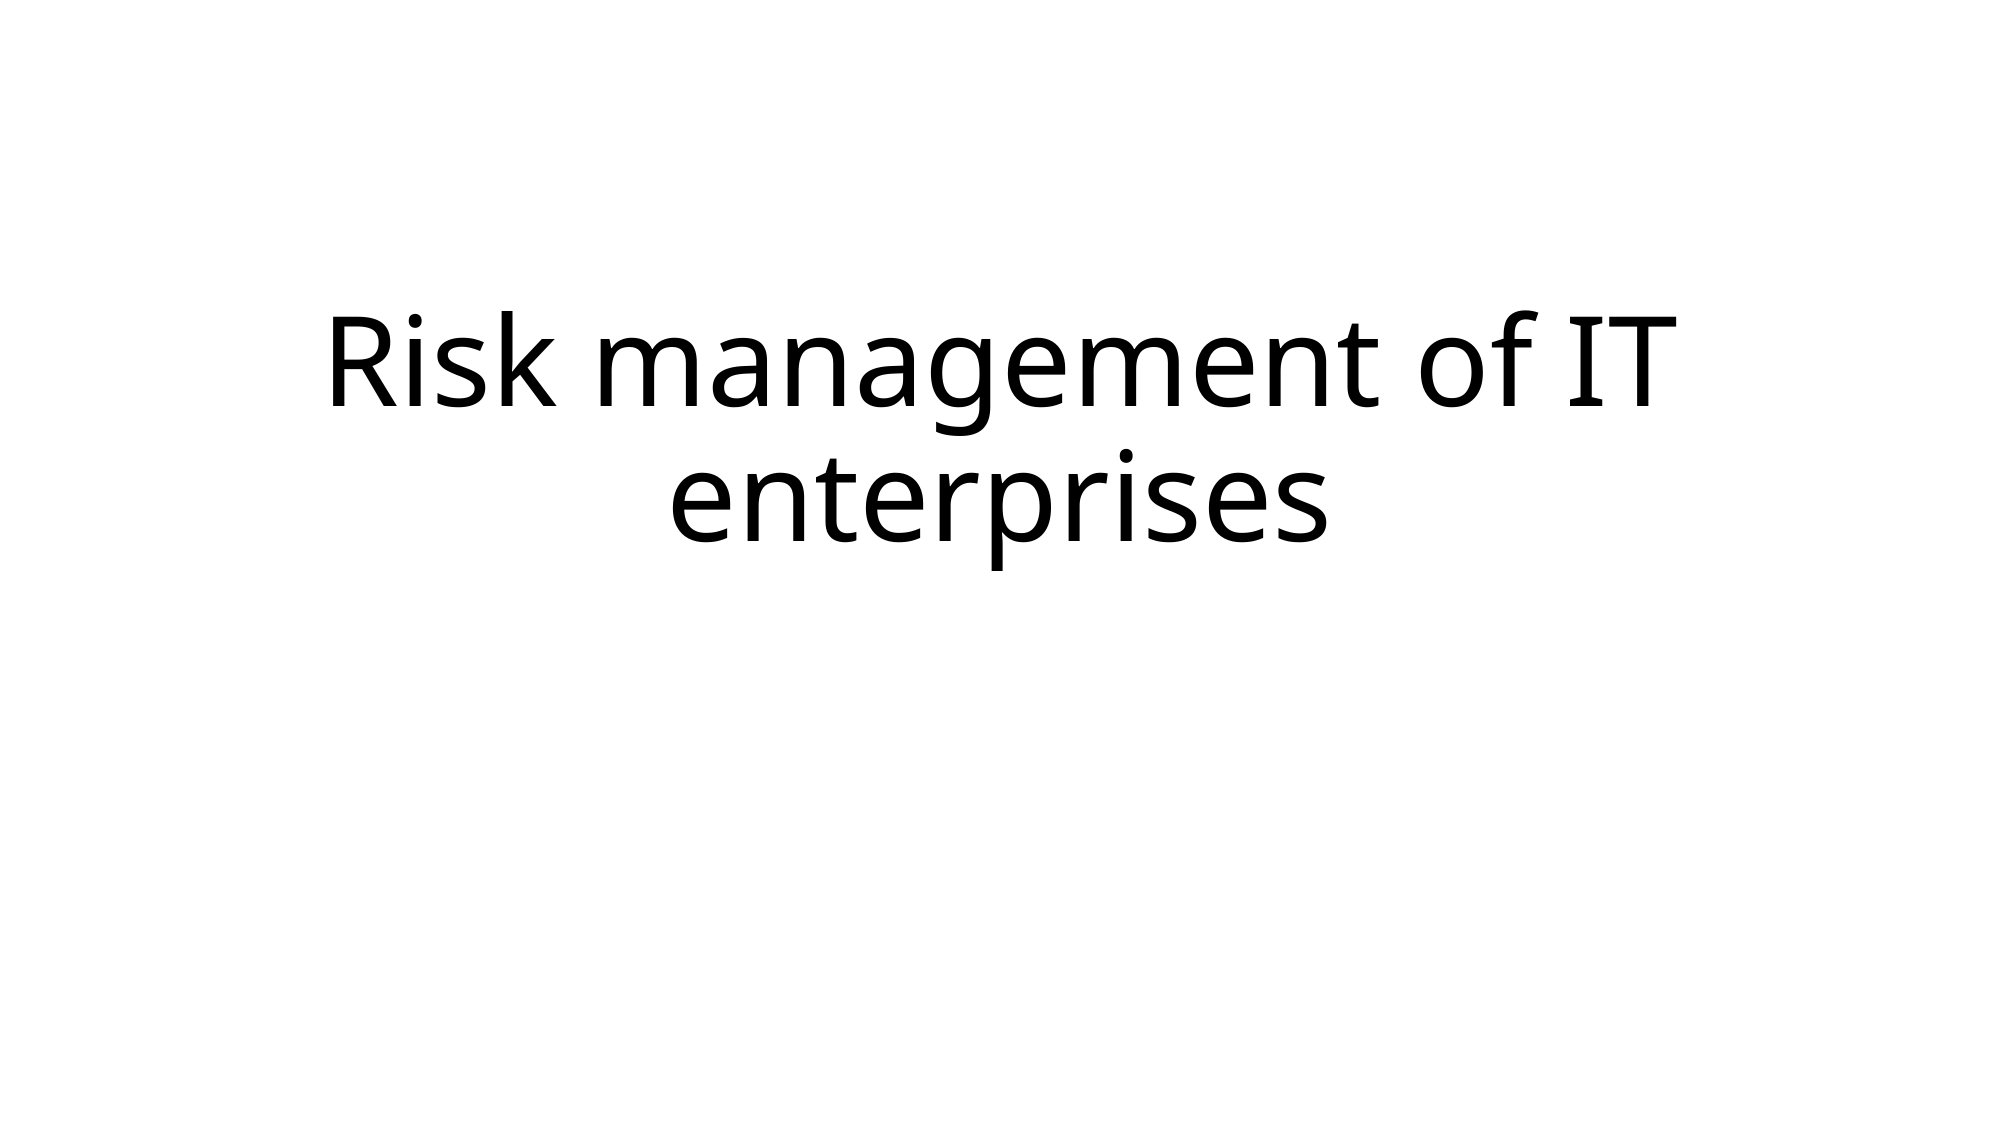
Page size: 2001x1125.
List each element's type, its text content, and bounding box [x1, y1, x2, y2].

title Risk management of IT enterprises [249, 184, 1750, 576]
